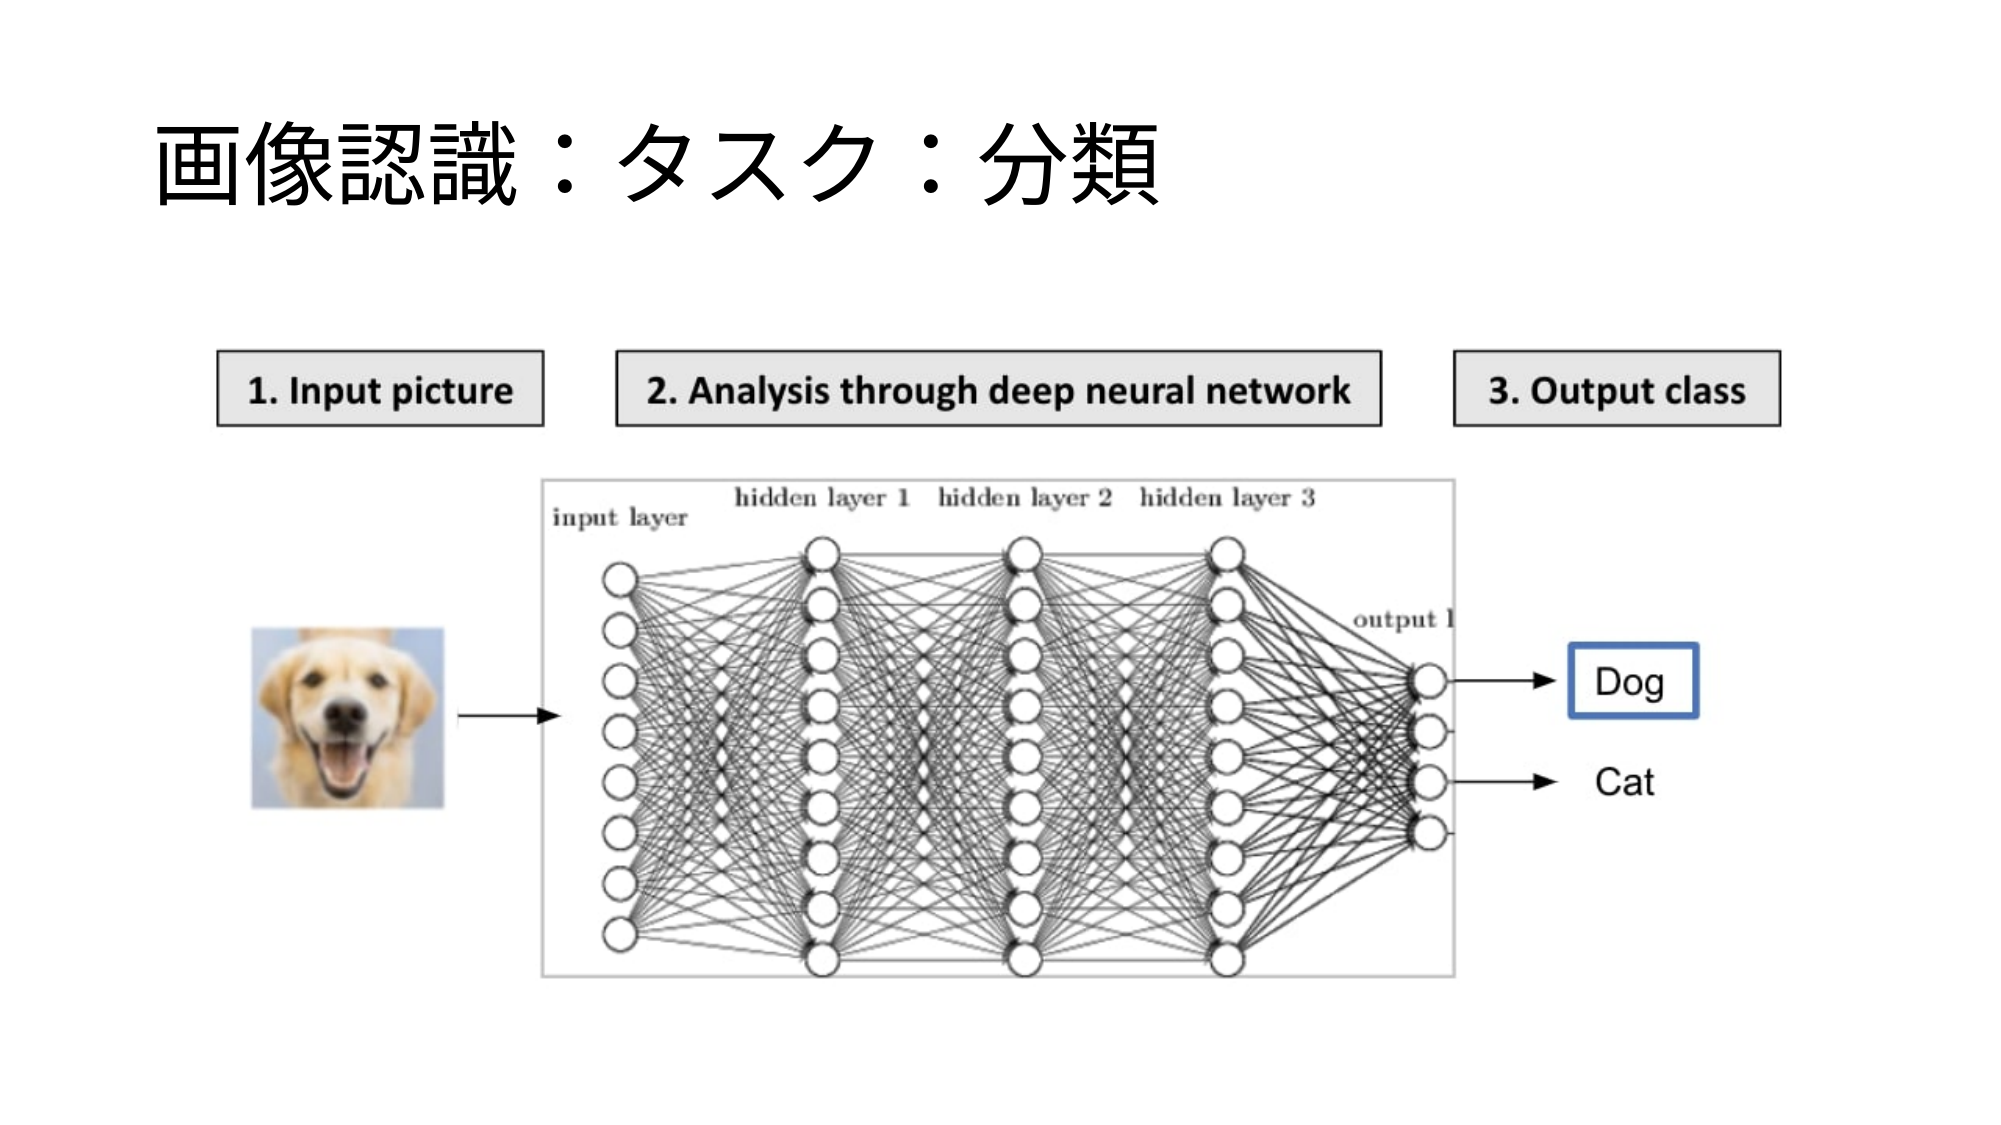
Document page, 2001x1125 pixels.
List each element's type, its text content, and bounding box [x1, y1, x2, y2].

picture [198, 324, 1802, 1010]
title 画像認識：タスク：分類 [137, 59, 1863, 278]
